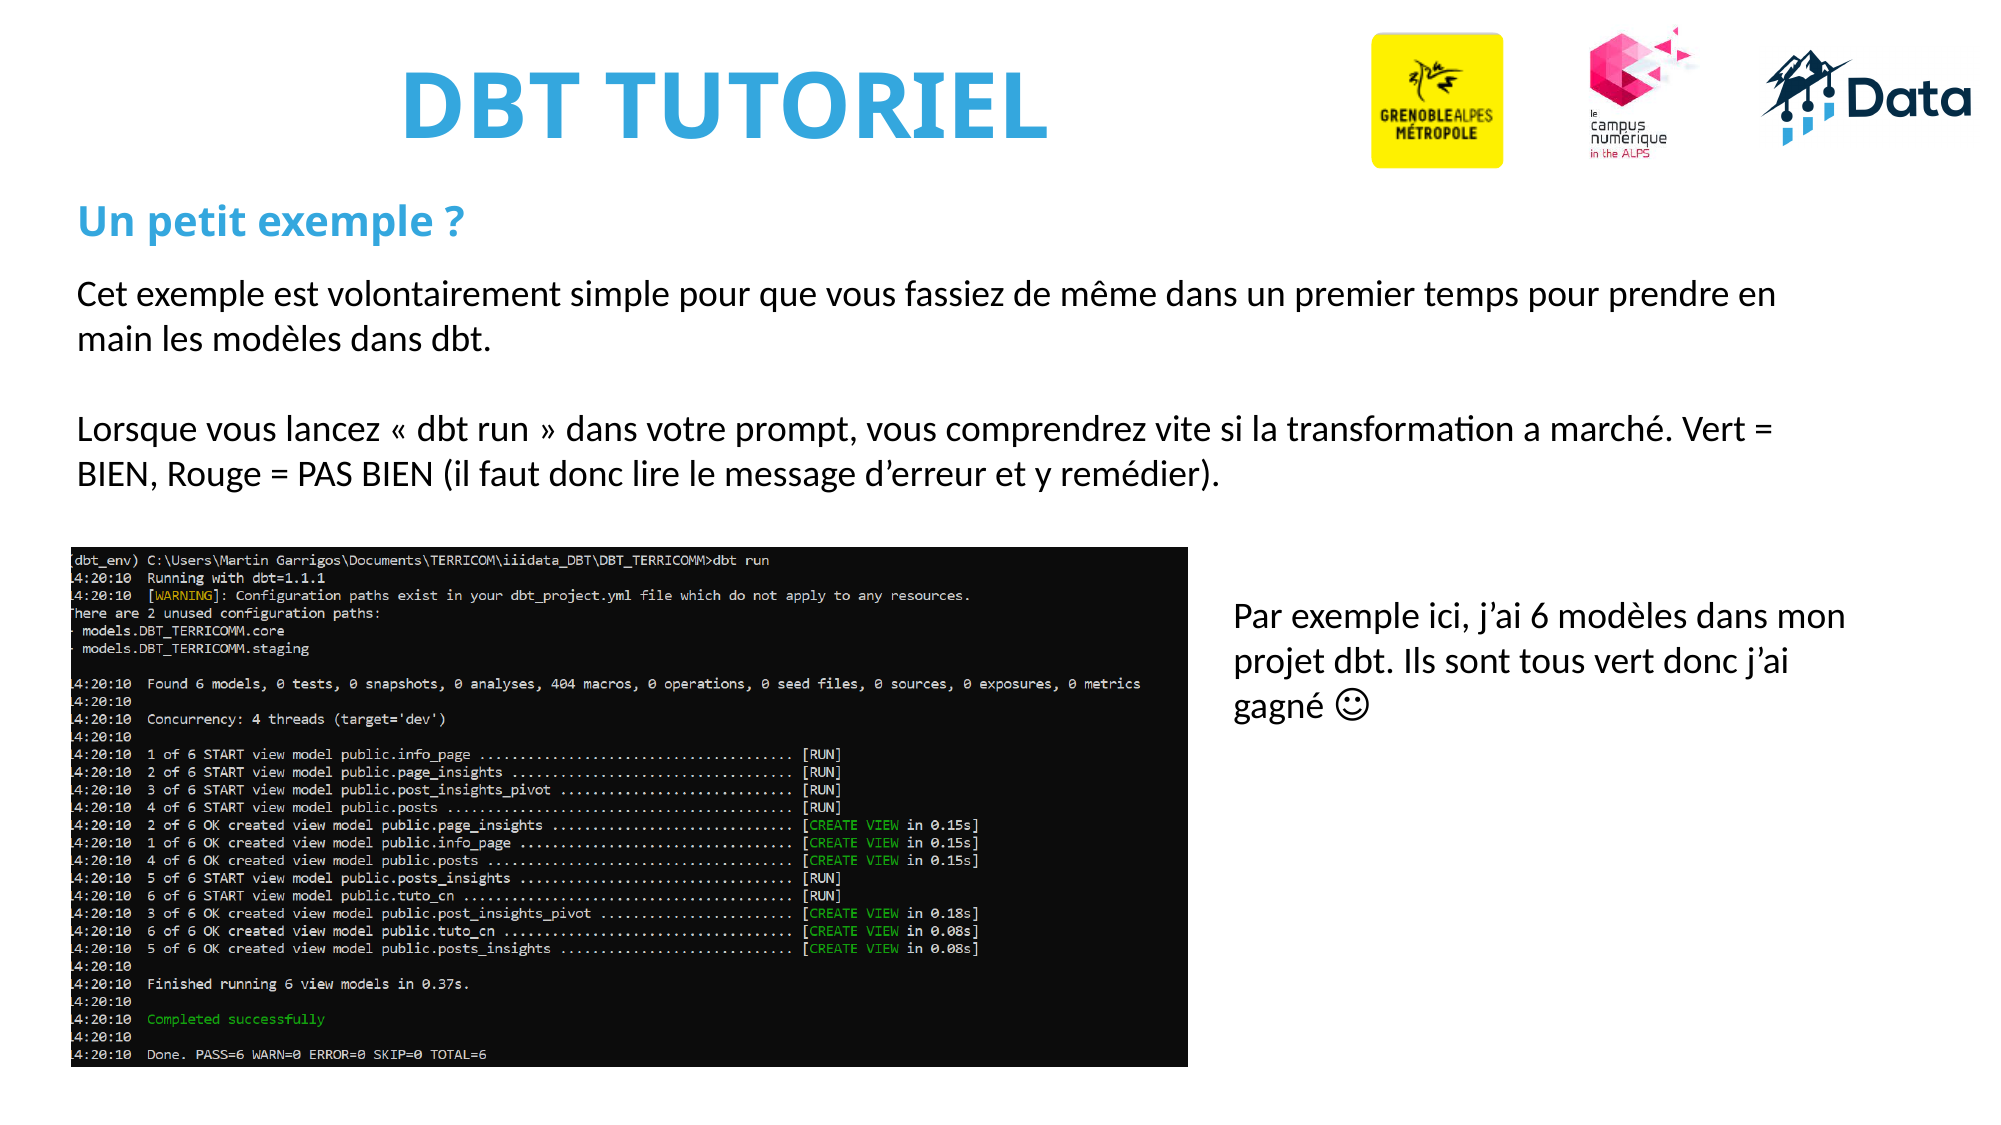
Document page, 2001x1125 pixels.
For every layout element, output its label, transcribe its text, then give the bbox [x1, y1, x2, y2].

picture [1759, 46, 1980, 149]
picture [71, 547, 1189, 1068]
title DBT TUTORIEL [383, 0, 1188, 218]
text_box Cet exemple est volontairement simple pour que vous fassiez de même dans un premier temps pour prendre en main les modèles dans dbt. Lorsque vous lancez « dbt run » dans votre prompt, vous comprendrez vite si la transformation a marché. Vert = BIEN, Rouge = PAS BIEN (il faut donc lire le message d’erreur et y remédier). [61, 261, 1855, 502]
picture [1543, 13, 1701, 170]
text_box Par exemple ici, j’ai 6 modèles dans mon projet dbt. Ils sont tous vert donc j’ai gagné ☺ [1218, 583, 1870, 734]
picture [1371, 31, 1505, 170]
text_box Un petit exemple ? [61, 150, 1000, 261]
